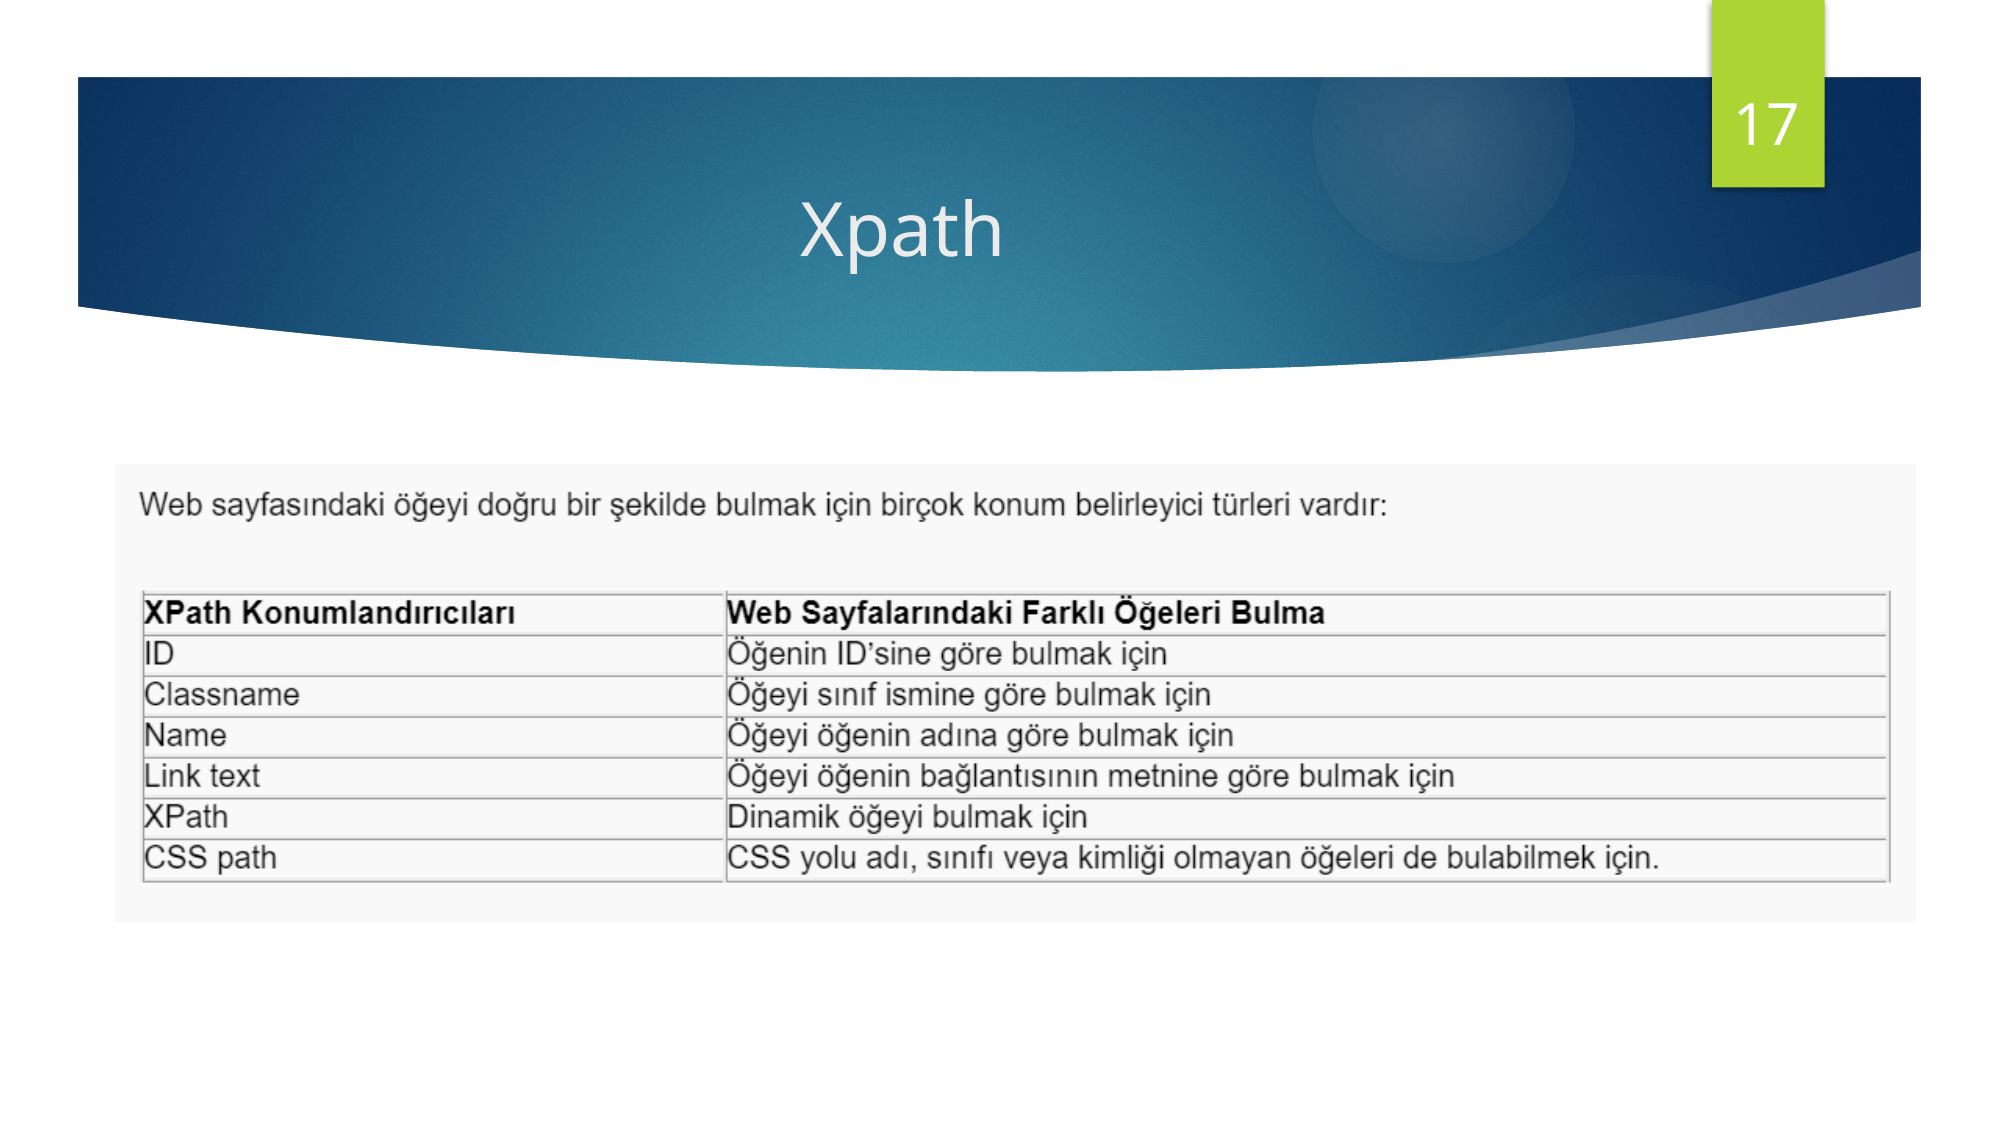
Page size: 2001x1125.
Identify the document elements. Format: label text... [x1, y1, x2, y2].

picture [115, 464, 1917, 922]
slide_number 17 [1698, 48, 1836, 175]
title Xpath [785, 168, 1125, 285]
